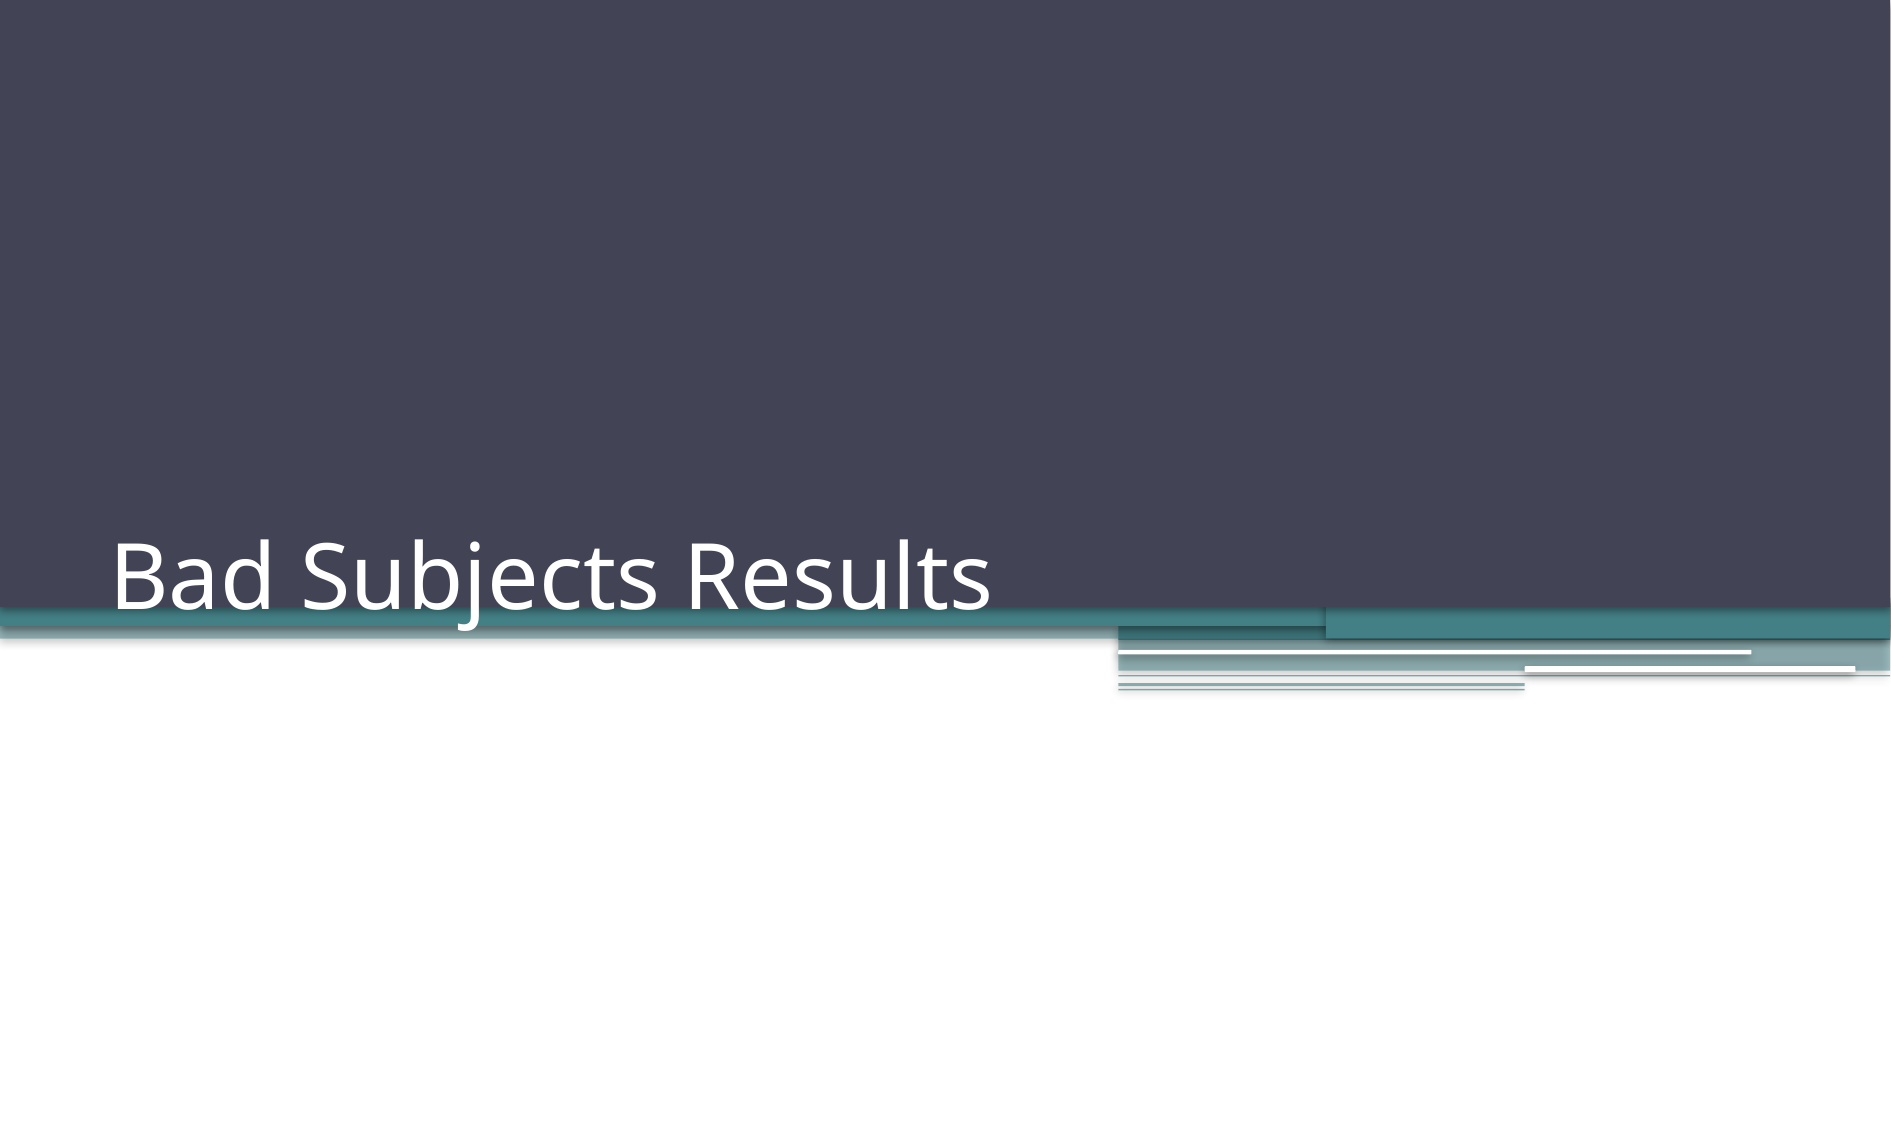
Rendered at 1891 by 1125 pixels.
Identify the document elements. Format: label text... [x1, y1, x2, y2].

title Bad Subjects Results [94, 394, 1843, 636]
